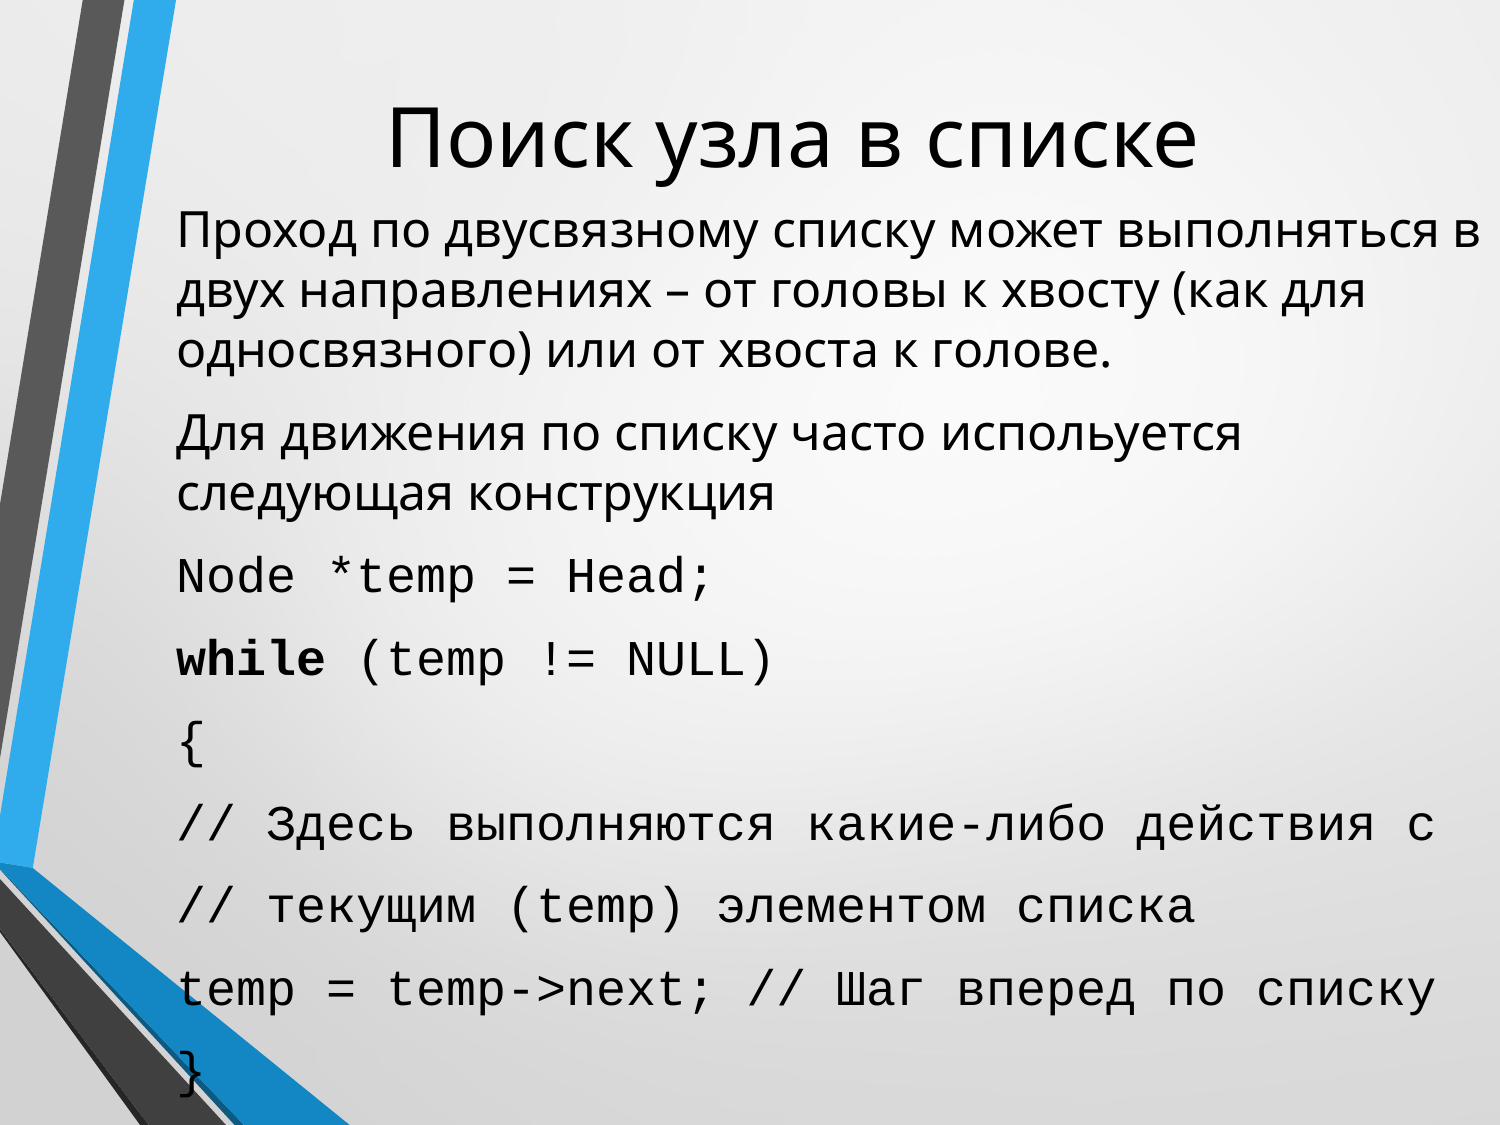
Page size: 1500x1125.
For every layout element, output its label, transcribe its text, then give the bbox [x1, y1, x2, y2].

list Проход по двусвязному списку может выполняться в двух направлениях – от головы к хвосту (как для односвязного) или от хвоста к голове. Для движения по списку часто испольуется следующая конструкция Node *temp = Head; while (temp != NULL) { // Здесь выполняются какие-либо действия с // текущим (temp) элементом списка temp = temp->next; // Шаг вперед по списку } [161, 170, 1500, 1125]
title Поиск узла в списке [161, 75, 1425, 170]
